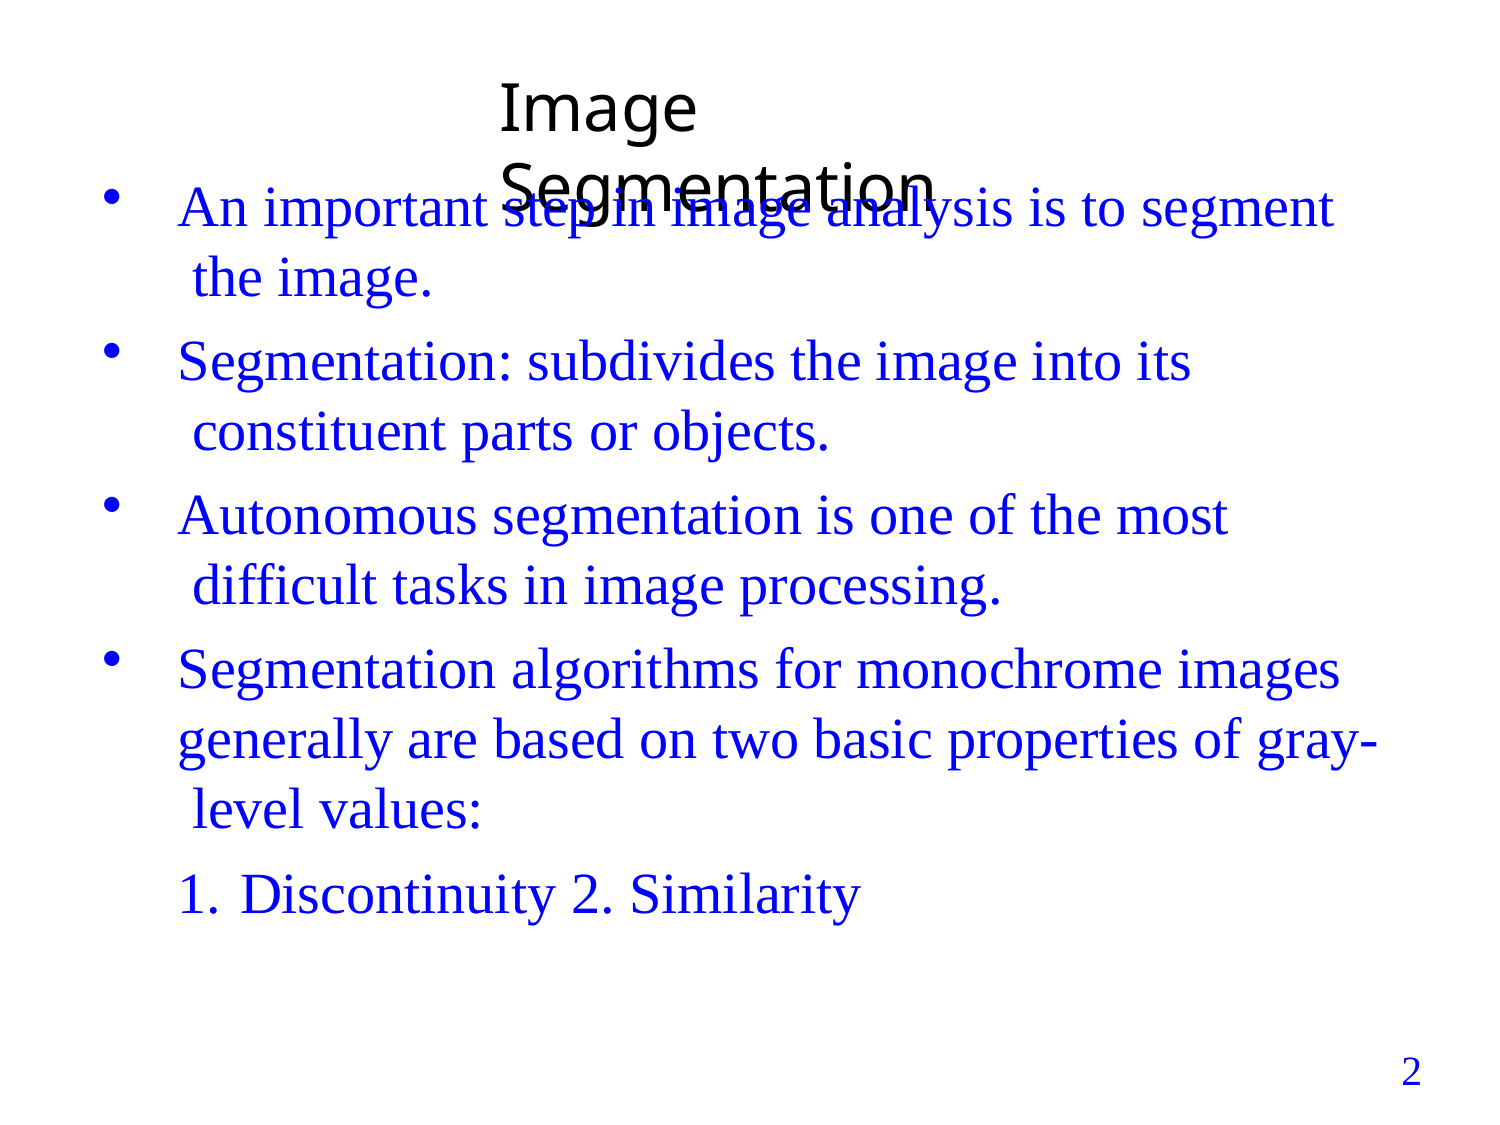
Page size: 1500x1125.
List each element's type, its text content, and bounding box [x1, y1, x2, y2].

title Image Segmentation [497, 62, 1116, 166]
text_box An important step in image analysis is to segment the image. Segmentation: subdivides the image into its constituent parts or objects. Autonomous segmentation is one of the most difficult tasks in image processing. Segmentation algorithms for monochrome images generally are based on two basic properties of gray- level values: Discontinuity 2. Similarity [100, 166, 1388, 925]
text_box 2 [1395, 1045, 1429, 1094]
